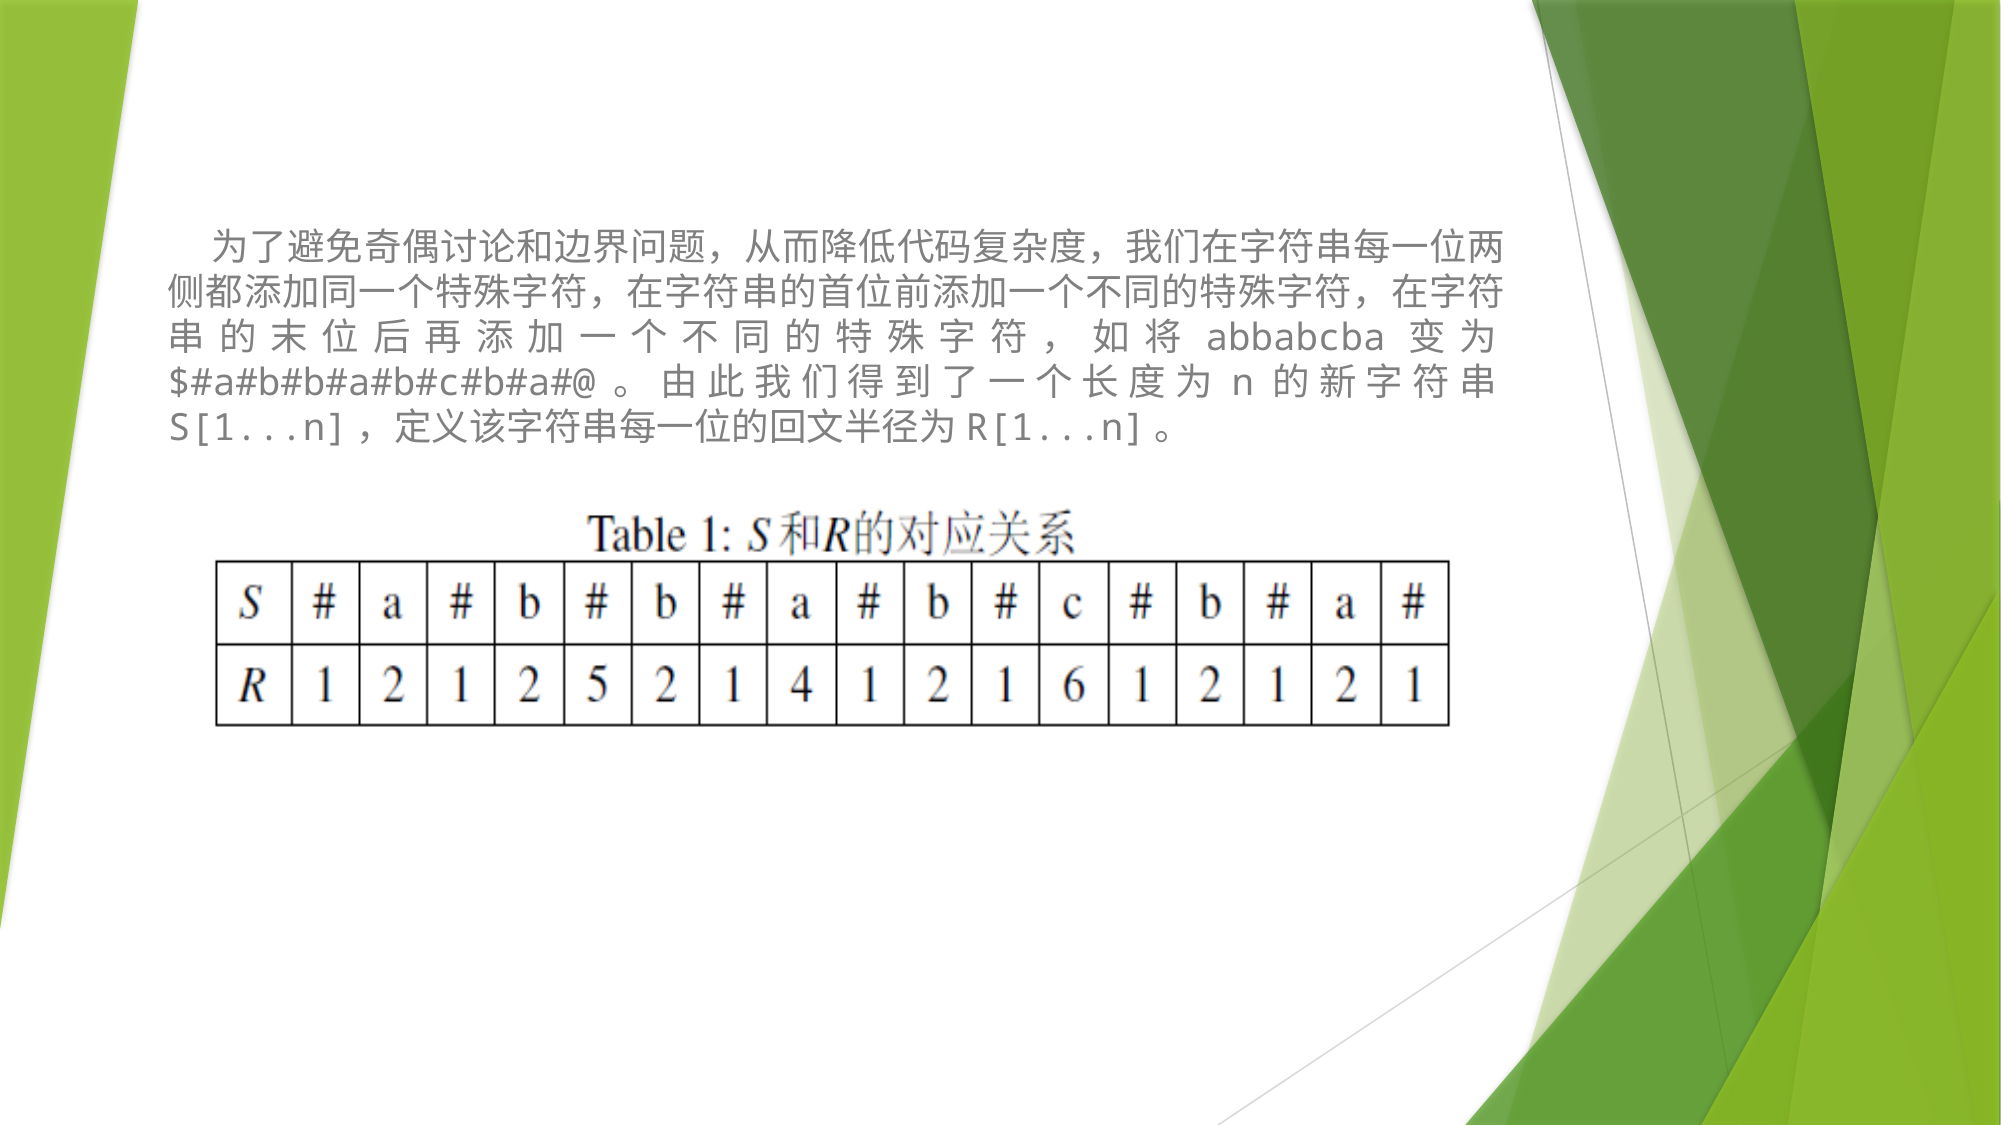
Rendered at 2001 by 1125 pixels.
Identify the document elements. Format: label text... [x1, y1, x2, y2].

picture [201, 496, 1469, 756]
subtitle 为了避免奇偶讨论和边界问题，从而降低代码复杂度，我们在字符串每一位两侧都添加同一个特殊字符，在字符串的首位前添加一个不同的特殊字符，在字符串的末位后再添加一个不同的特殊字符，如将abbabcba变为$#a#b#b#a#b#c#b#a#@。由此我们得到了一个长度为n的新字符串S[1...n]，定义该字符串每一位的回文半径为R[1...n]。 [152, 215, 1522, 845]
